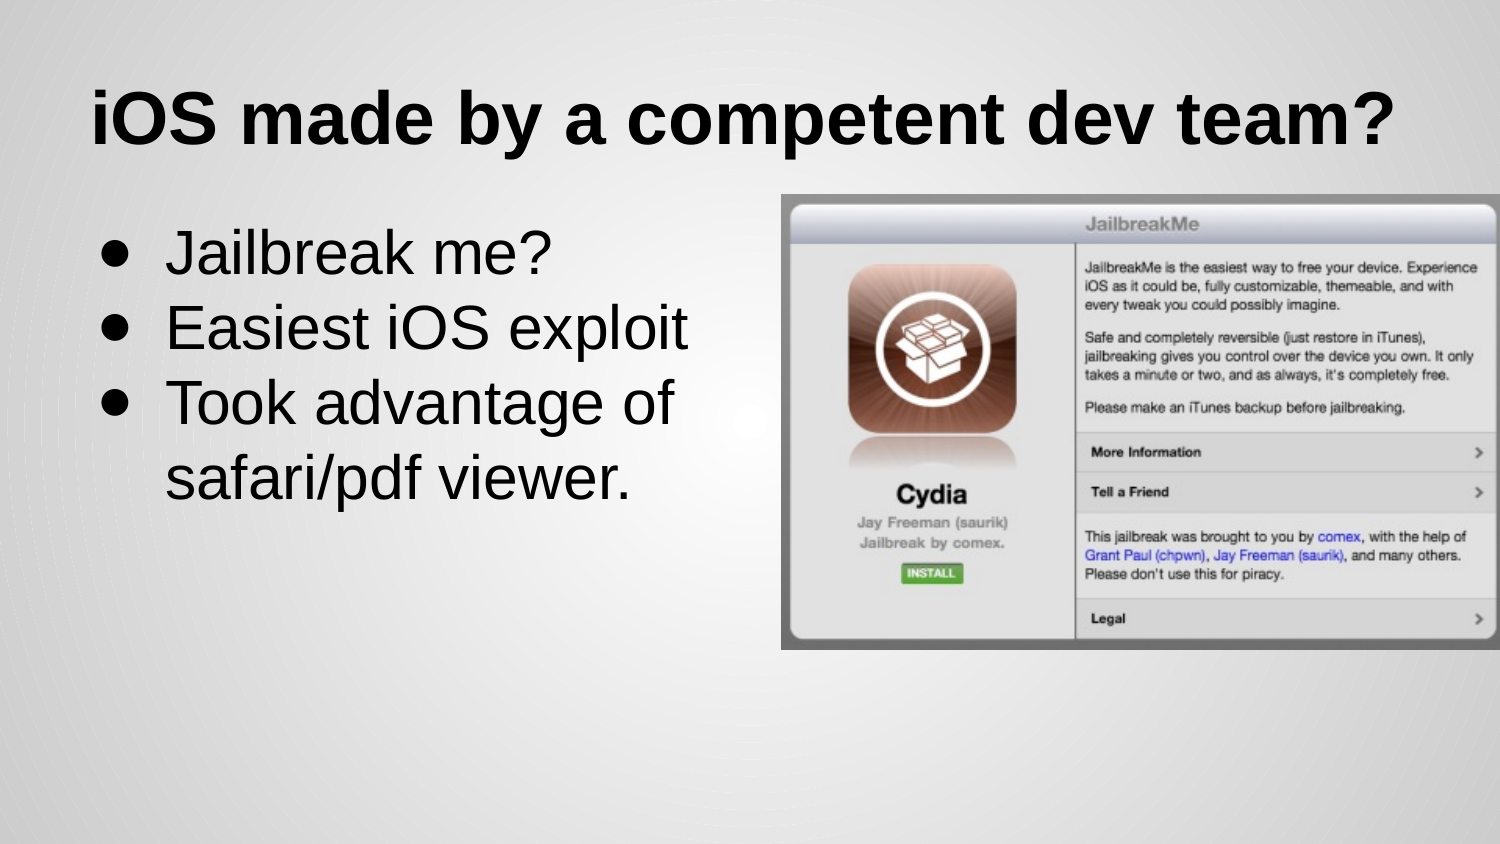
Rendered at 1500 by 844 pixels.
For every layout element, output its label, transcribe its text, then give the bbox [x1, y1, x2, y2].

list Jailbreak me? Easiest iOS exploit Took advantage of safari/pdf viewer. [75, 196, 782, 808]
title iOS made by a competent dev team? [75, 33, 1425, 175]
picture [780, 194, 1500, 650]
